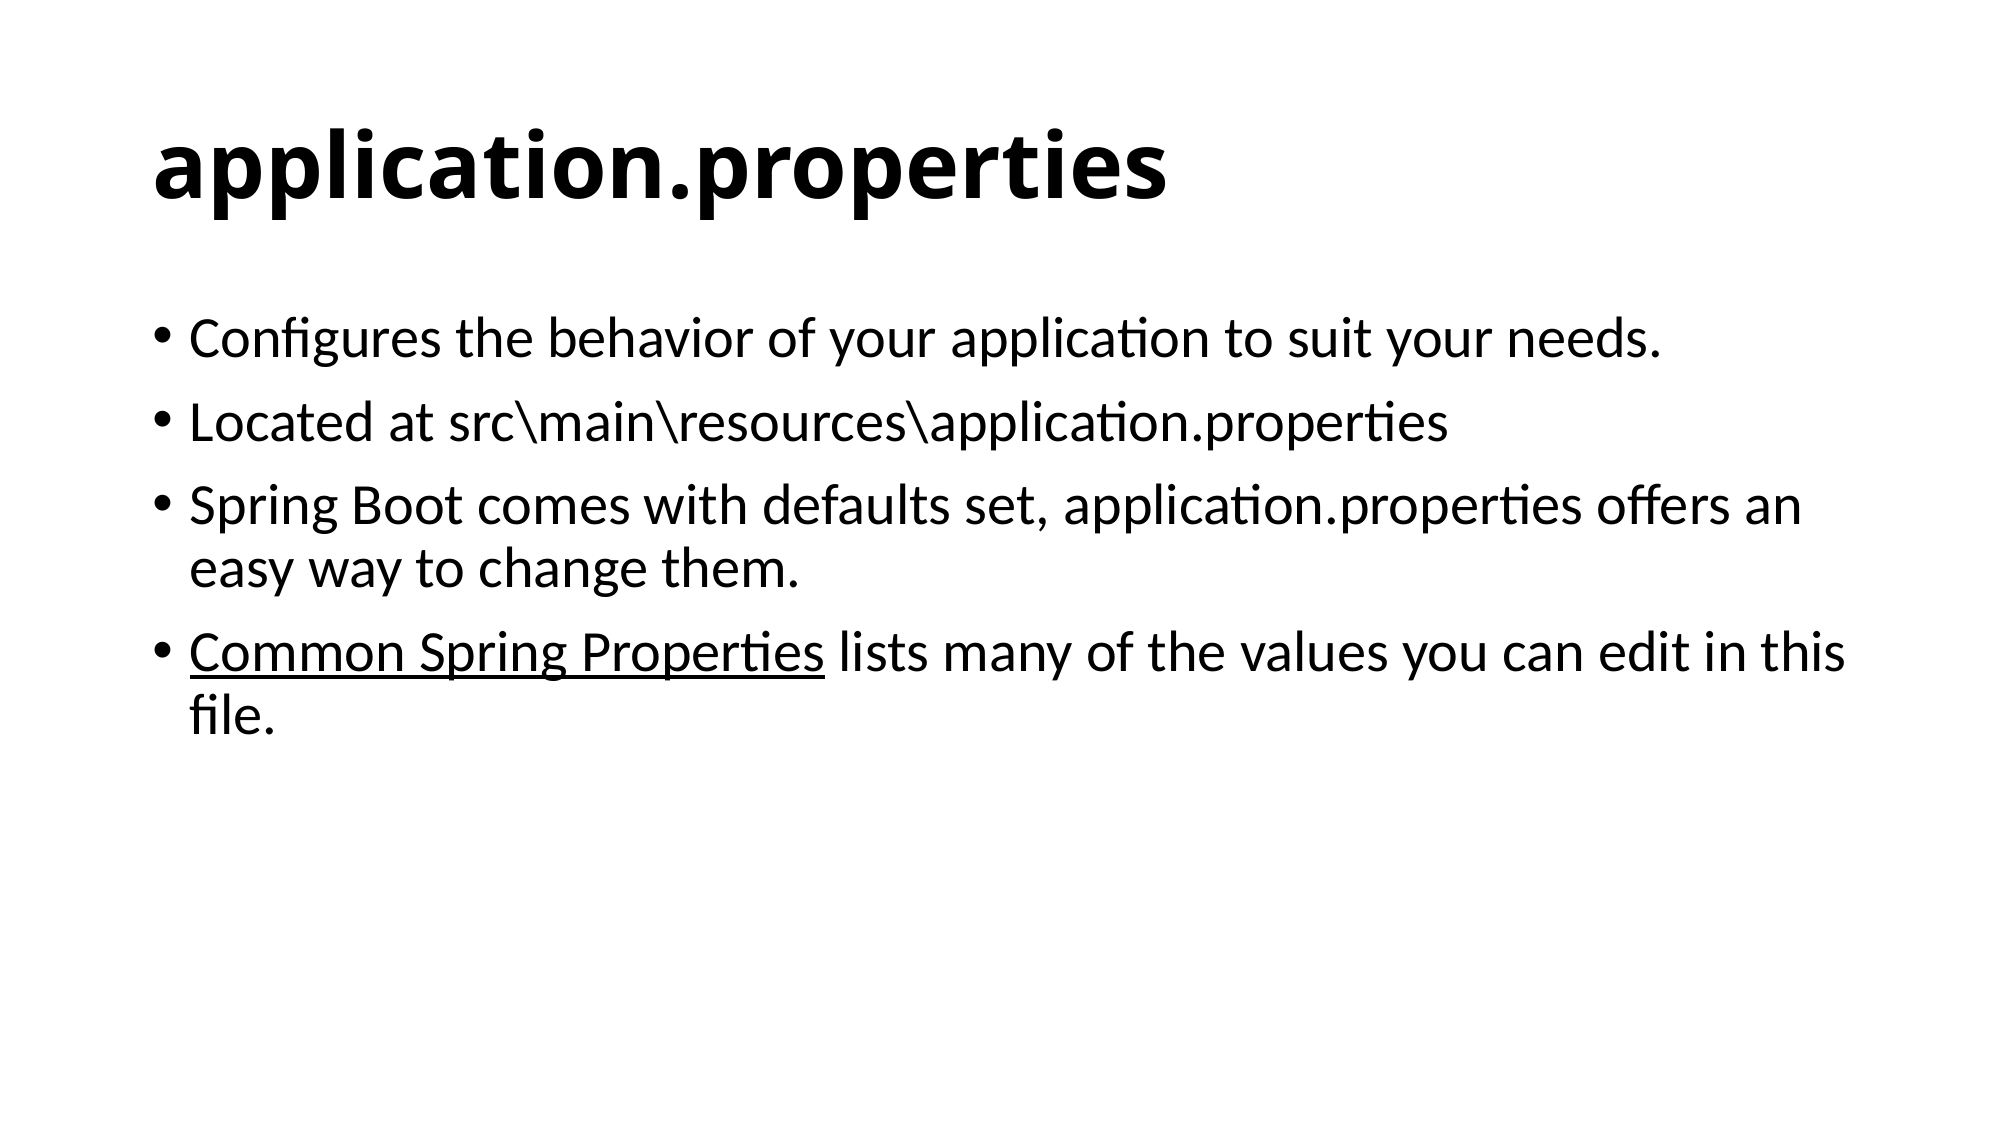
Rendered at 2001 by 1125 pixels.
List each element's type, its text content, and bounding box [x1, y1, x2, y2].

list Configures the behavior of your application to suit your needs. Located at src\main\resources\application.properties Spring Boot comes with defaults set, application.properties offers an easy way to change them. Common Spring Properties lists many of the values you can edit in this file. [137, 299, 1863, 1014]
title application.properties [137, 59, 1863, 278]
